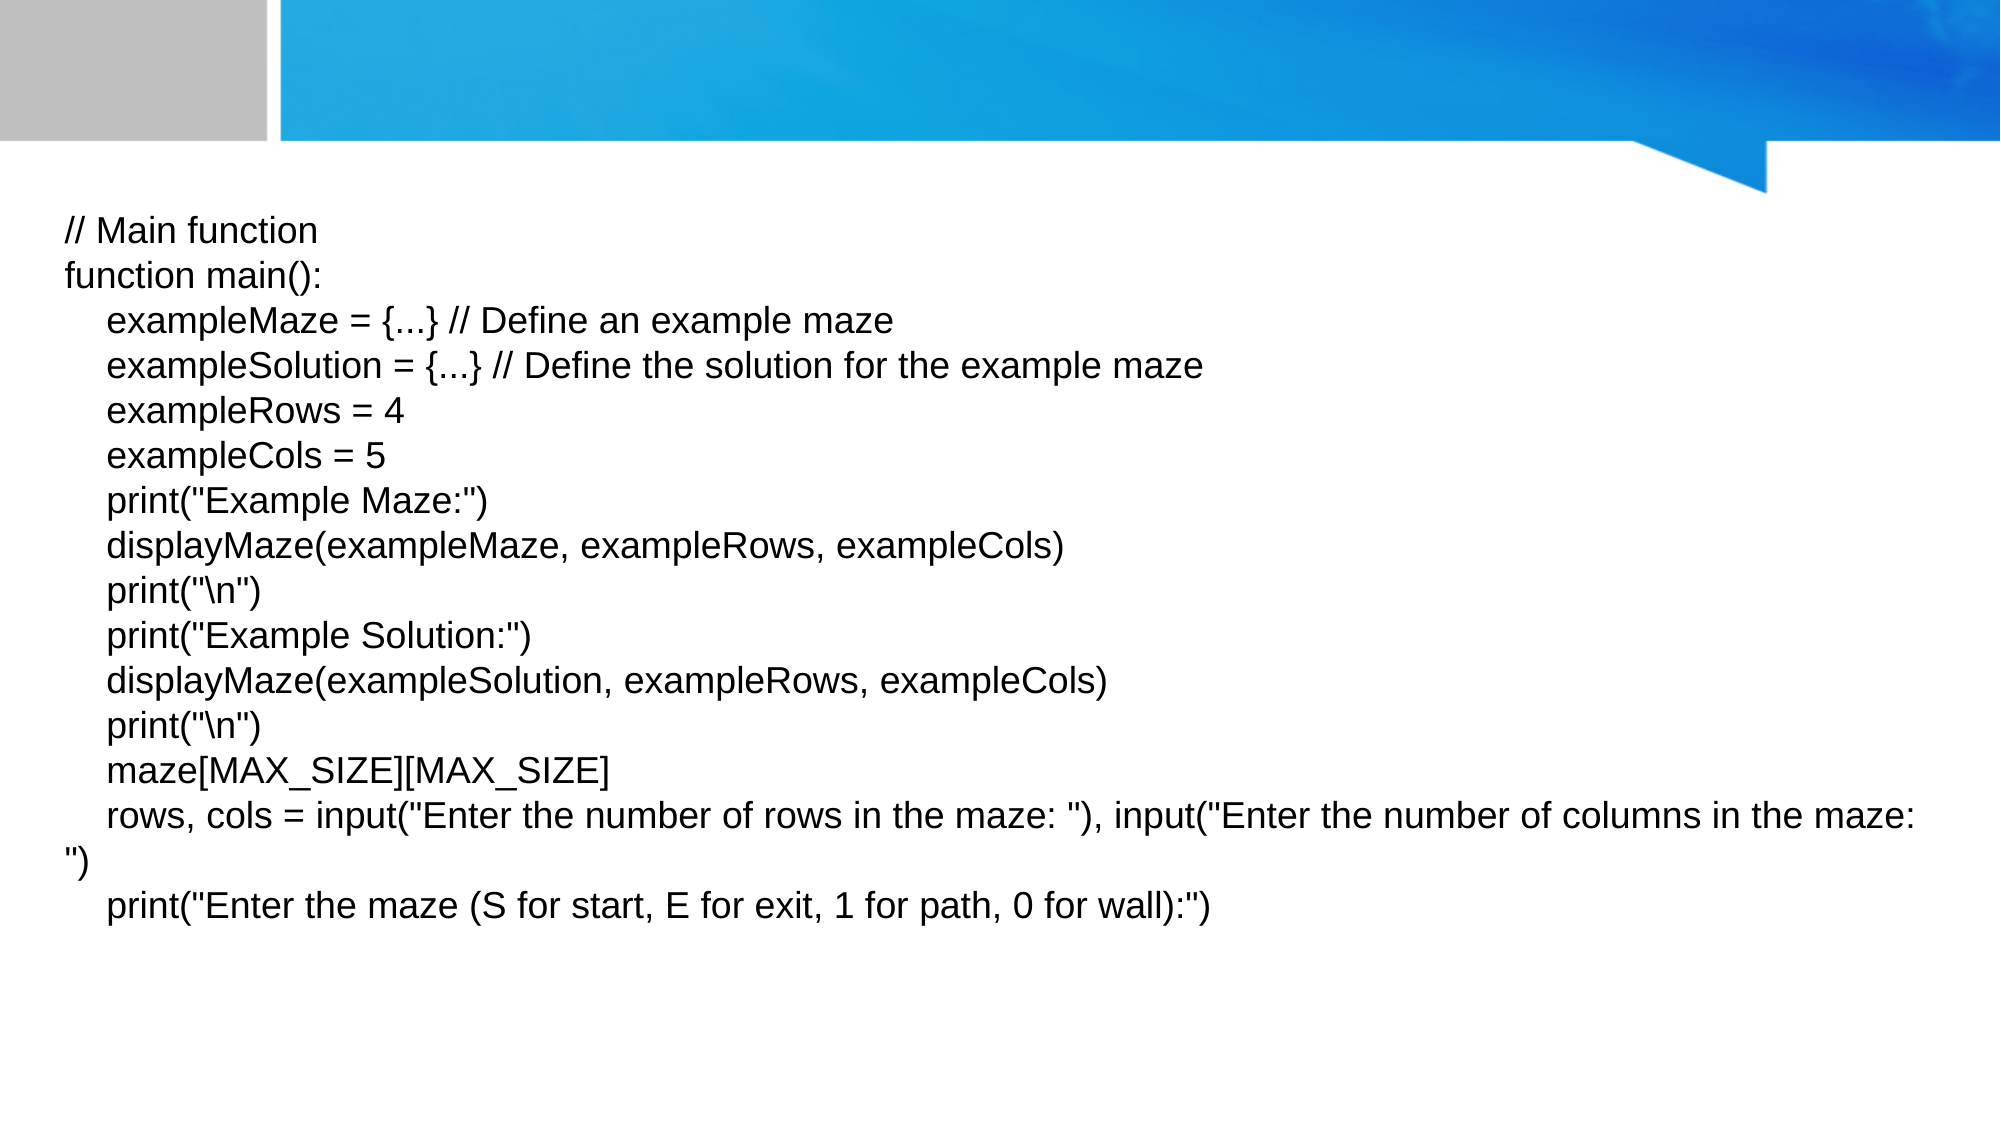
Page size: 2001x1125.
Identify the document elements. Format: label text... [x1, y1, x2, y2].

text_box // Main function function main(): exampleMaze = {...} // Define an example maze exampleSolution = {...} // Define the solution for the example maze exampleRows = 4 exampleCols = 5 print("Example Maze:") displayMaze(exampleMaze, exampleRows, exampleCols) print("\n") print("Example Solution:") displayMaze(exampleSolution, exampleRows, exampleCols) print("\n") maze[MAX_SIZE][MAX_SIZE] rows, cols = input("Enter the number of rows in the maze: "), input("Enter the number of columns in the maze: ") print("Enter the maze (S for start, E for exit, 1 for path, 0 for wall):") [49, 198, 1957, 1069]
picture [0, 0, 2000, 1125]
